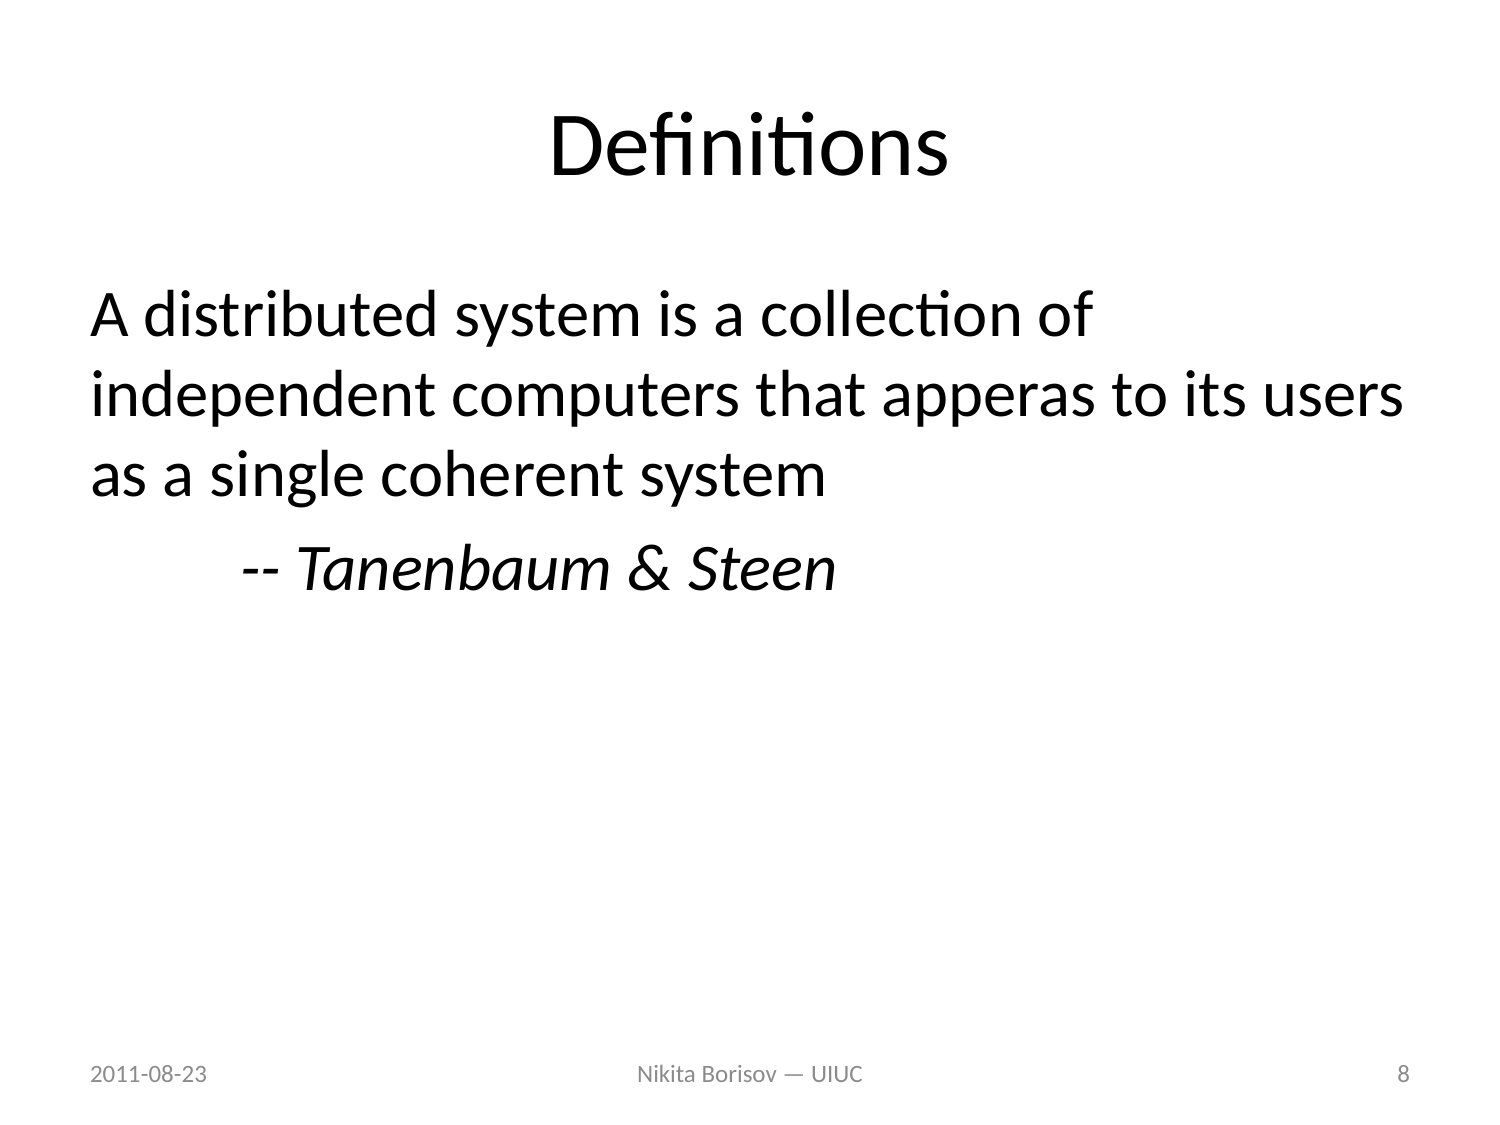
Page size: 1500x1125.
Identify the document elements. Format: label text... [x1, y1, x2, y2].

slide_number 8 [1074, 1042, 1425, 1103]
title Definitions [75, 45, 1425, 233]
footer Nikita Borisov — UIUC [512, 1042, 988, 1103]
list A distributed system is a collection of independent computers that apperas to its users as a single coherent system -- Tanenbaum & Steen [75, 262, 1425, 1005]
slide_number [75, 1042, 425, 1103]
